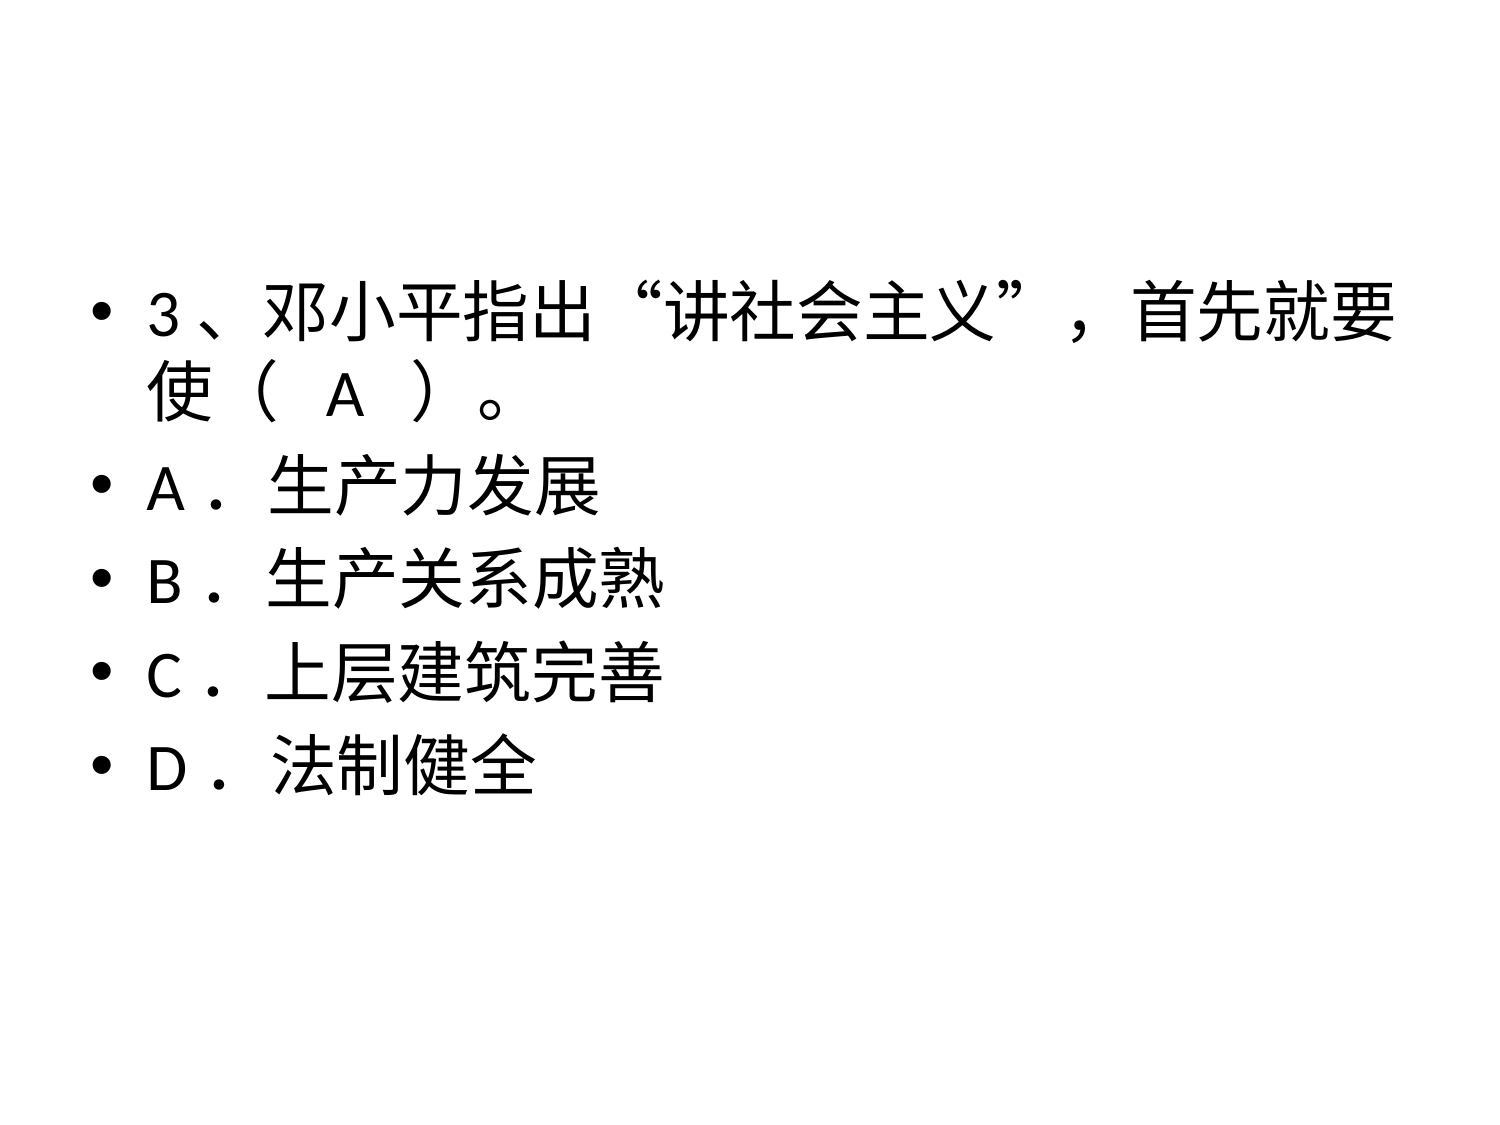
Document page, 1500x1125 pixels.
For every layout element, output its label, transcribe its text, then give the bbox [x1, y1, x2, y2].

list 3、邓小平指出“讲社会主义”，首先就要使（ A ）。 A．生产力发展 B．生产关系成熟 C．上层建筑完善 D．法制健全 [75, 262, 1425, 1005]
